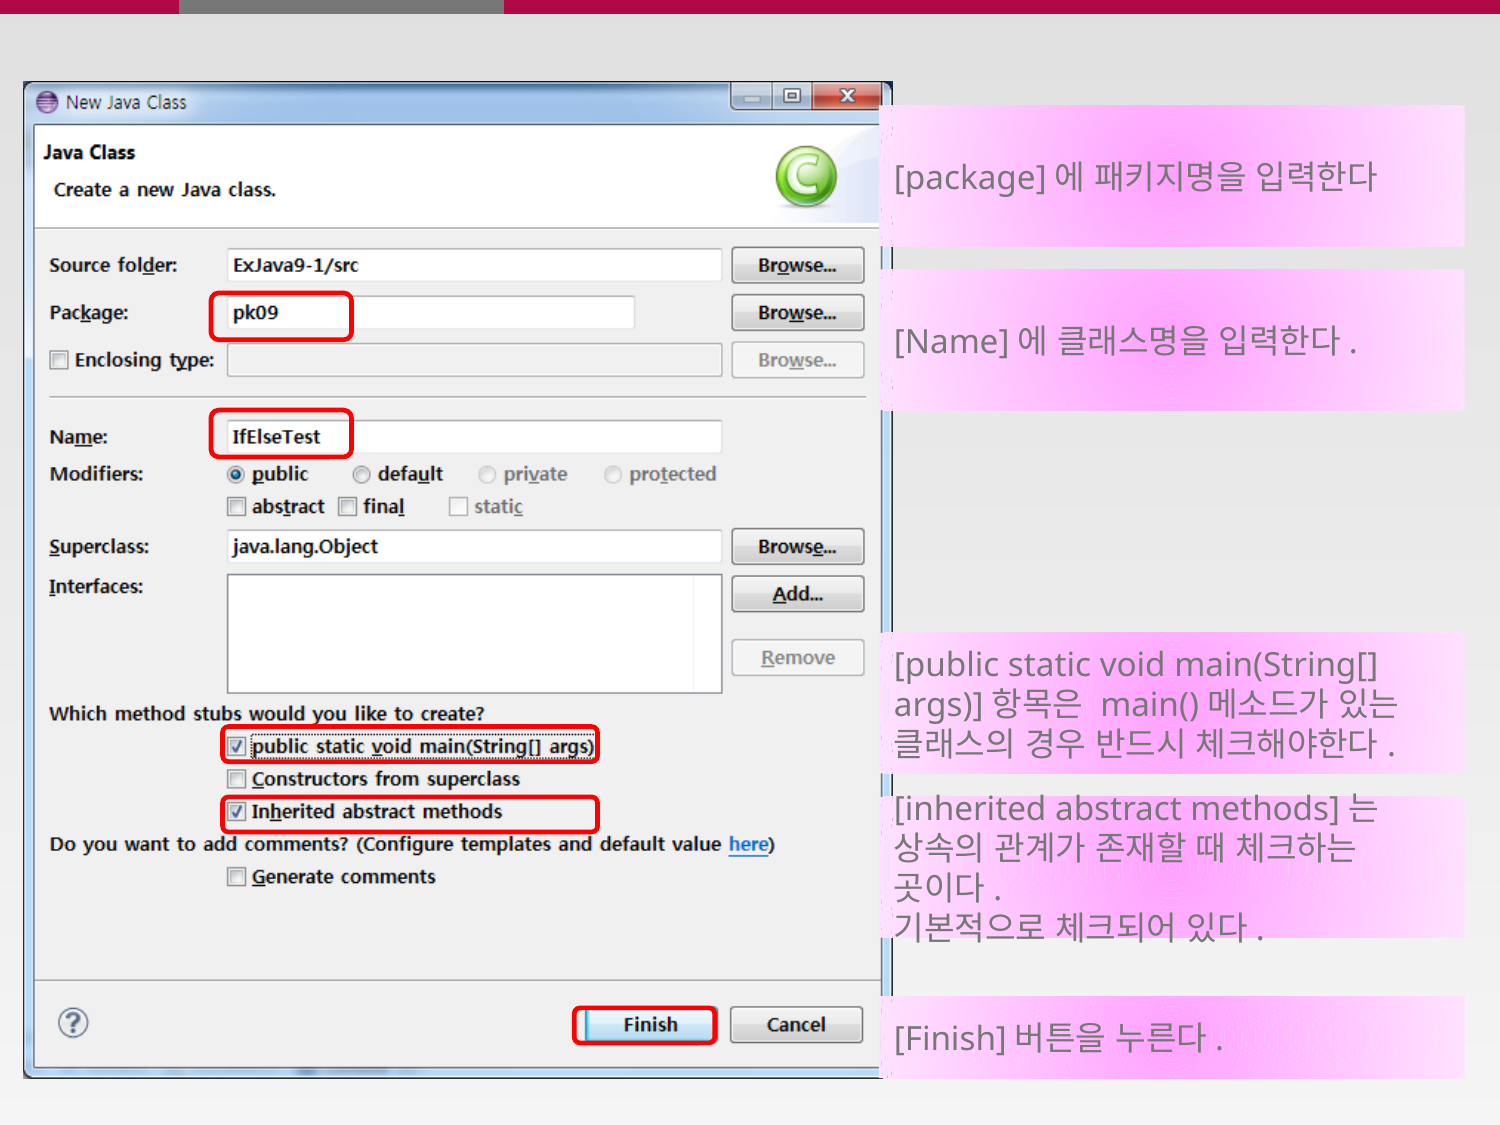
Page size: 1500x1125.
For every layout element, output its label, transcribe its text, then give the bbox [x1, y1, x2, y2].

text_box [Name]에 클래스명을 입력한다. [894, 269, 1465, 411]
text_box [inherited abstract methods]는 상속의 관계가 존재할 때 체크하는 곳이다. 기본적으로 체크되어 있다. [894, 796, 1465, 938]
picture [22, 80, 894, 1080]
text_box [Finish]버튼을 누른다. [894, 996, 1465, 1079]
text_box [package]에 패키지명을 입력한다 [894, 105, 1465, 247]
text_box [public static void main(String[] args)]항목은 main()메소드가 있는 클래스의 경우 반드시 체크해야한다. [894, 632, 1465, 774]
